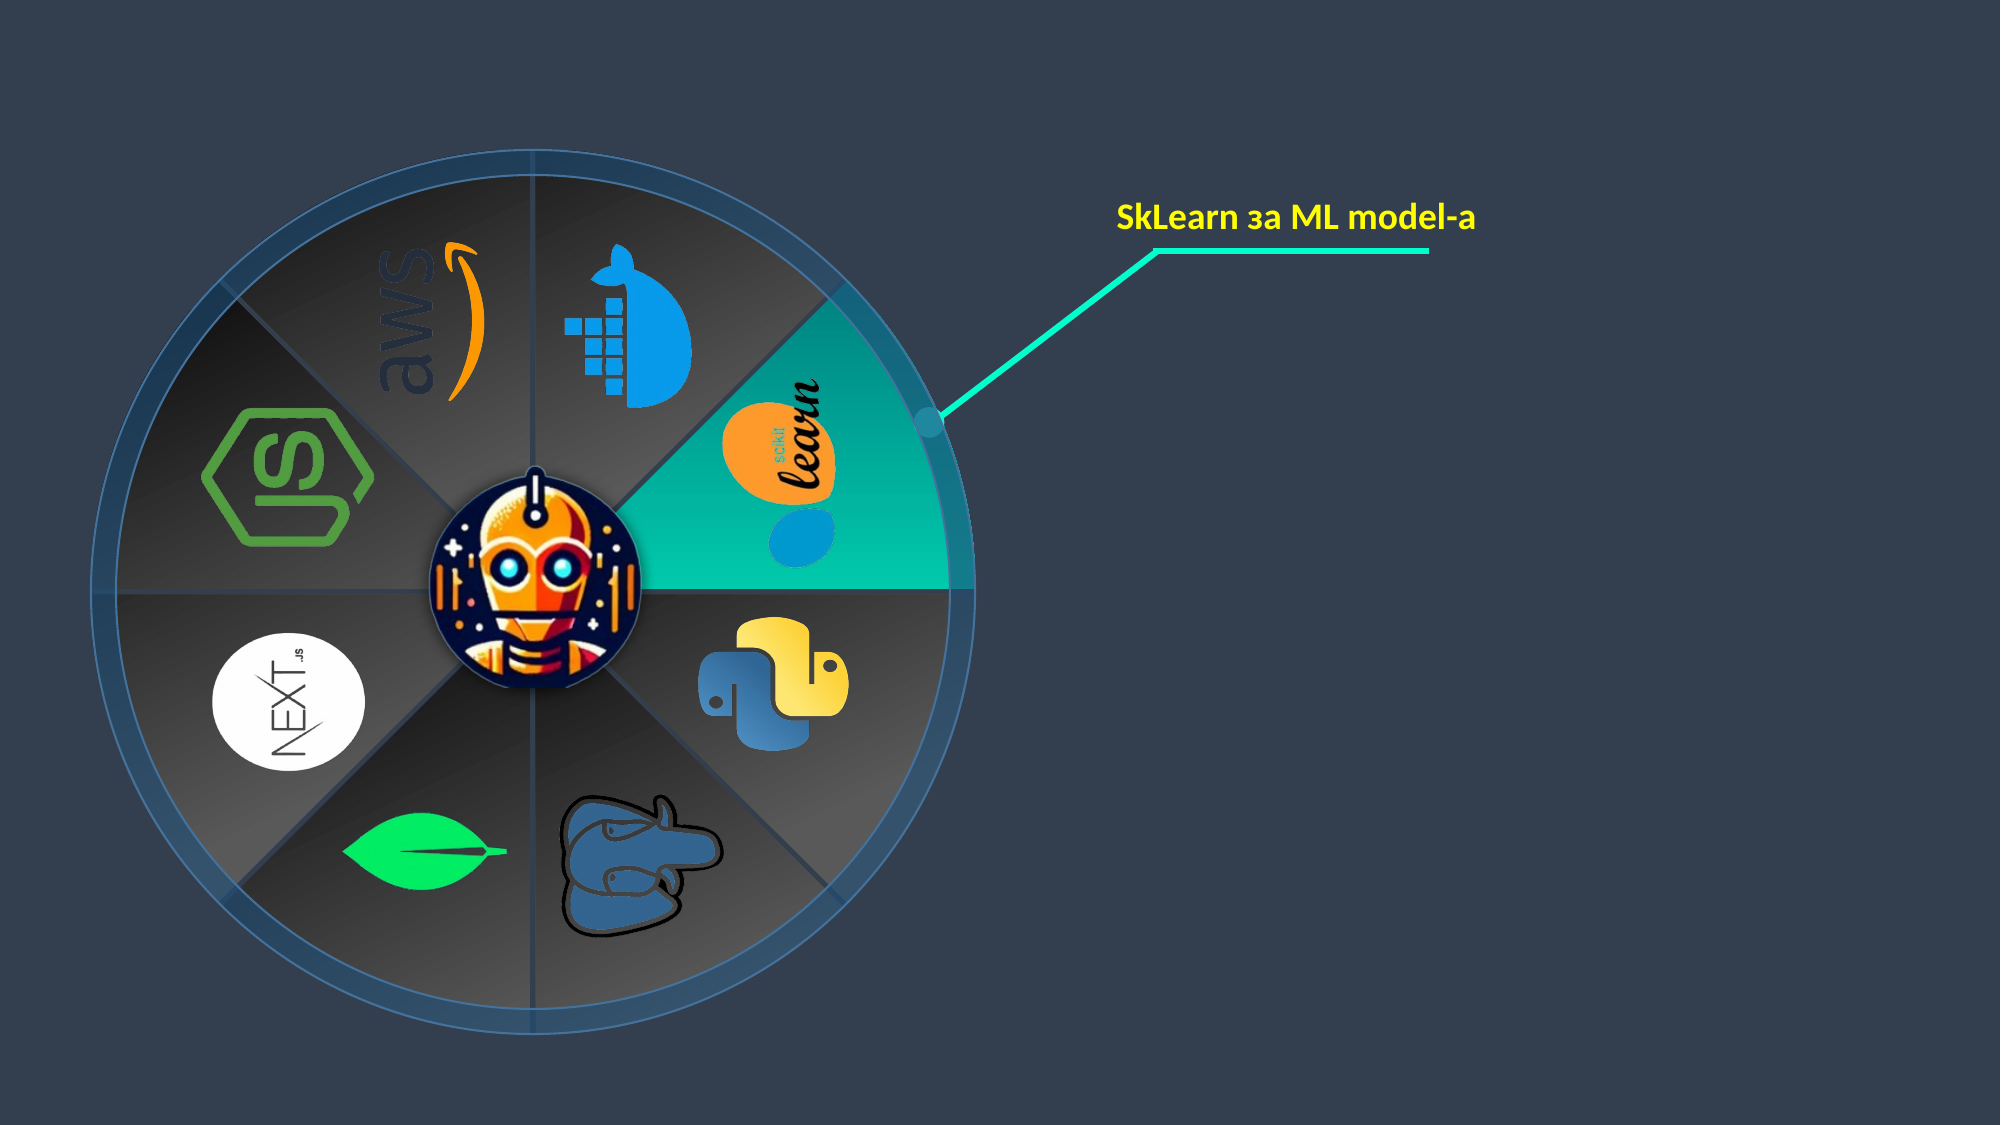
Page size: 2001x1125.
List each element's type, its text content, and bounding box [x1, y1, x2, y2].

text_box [45, 104, 1021, 1080]
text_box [940, 251, 1157, 418]
picture [413, 287, 693, 689]
text_box SkLearn за ML model-а [1021, 184, 1606, 335]
